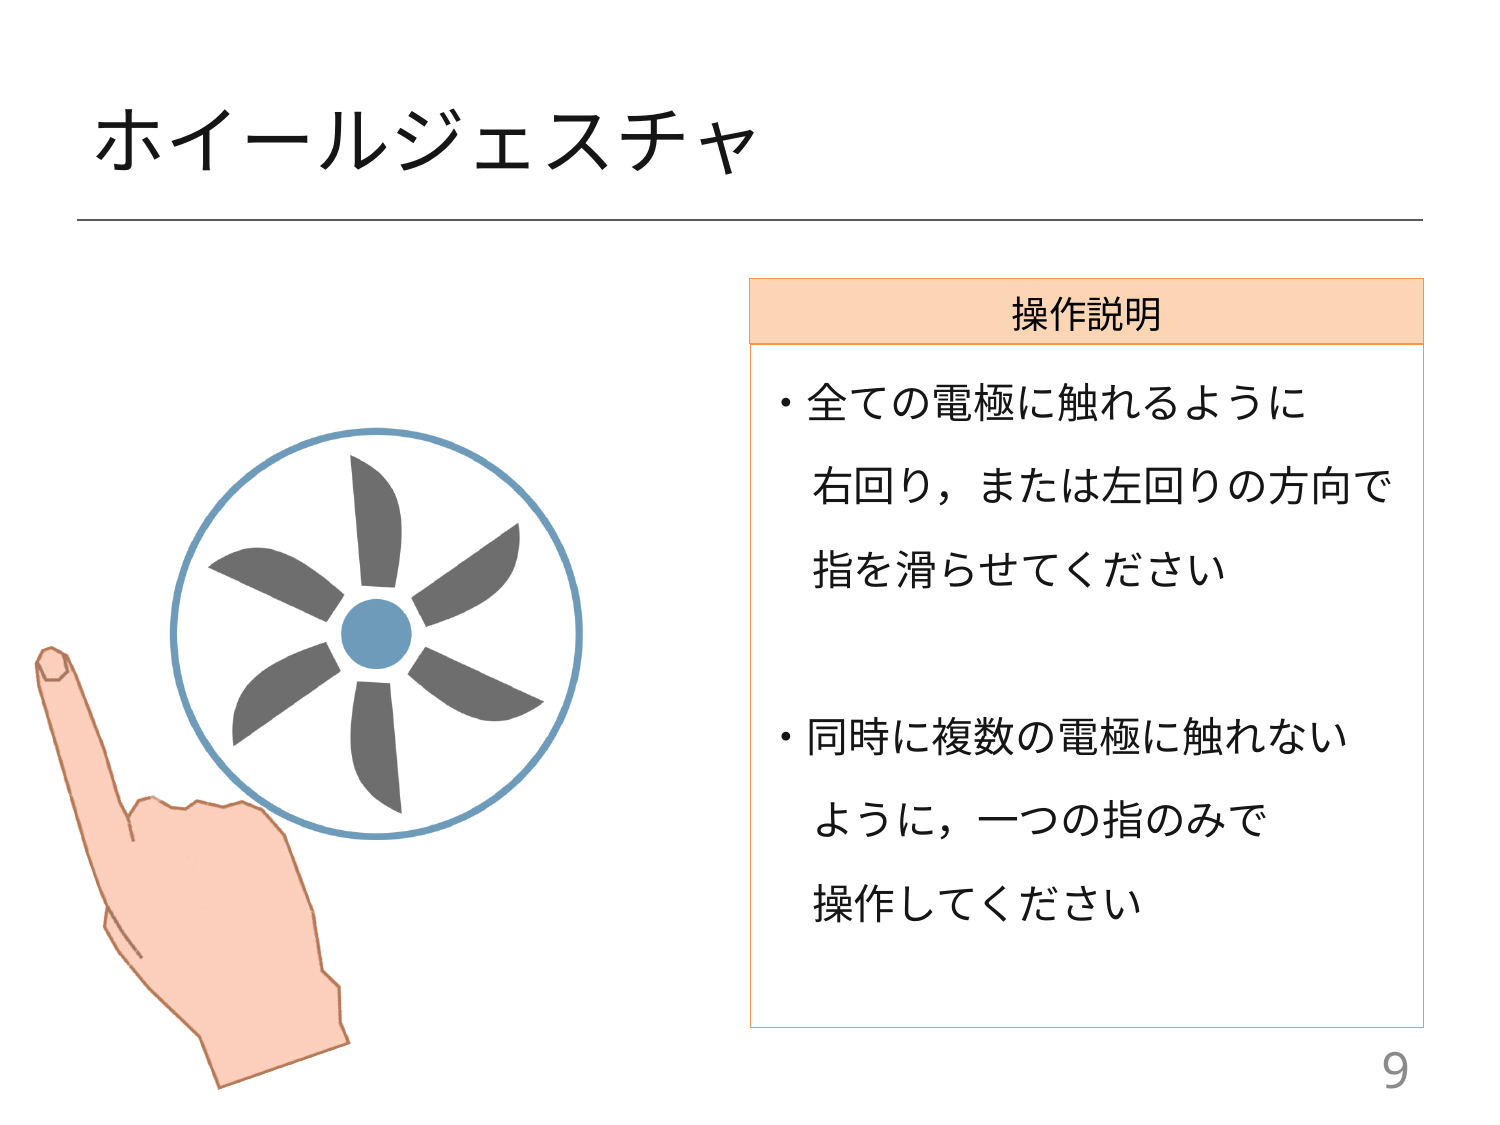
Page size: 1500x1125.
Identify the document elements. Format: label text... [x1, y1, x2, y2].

slide_number 9 [1074, 1042, 1425, 1103]
title ホイールジェスチャ [75, 45, 1425, 233]
list ・全ての電極に触れるように 右回り，または左回りの方向で 指を滑らせてください ・同時に複数の電極に触れない ように，一つの指のみで 操作してください [750, 344, 1424, 1028]
text_box 操作説明 [749, 278, 1424, 344]
picture [11, 321, 690, 1107]
